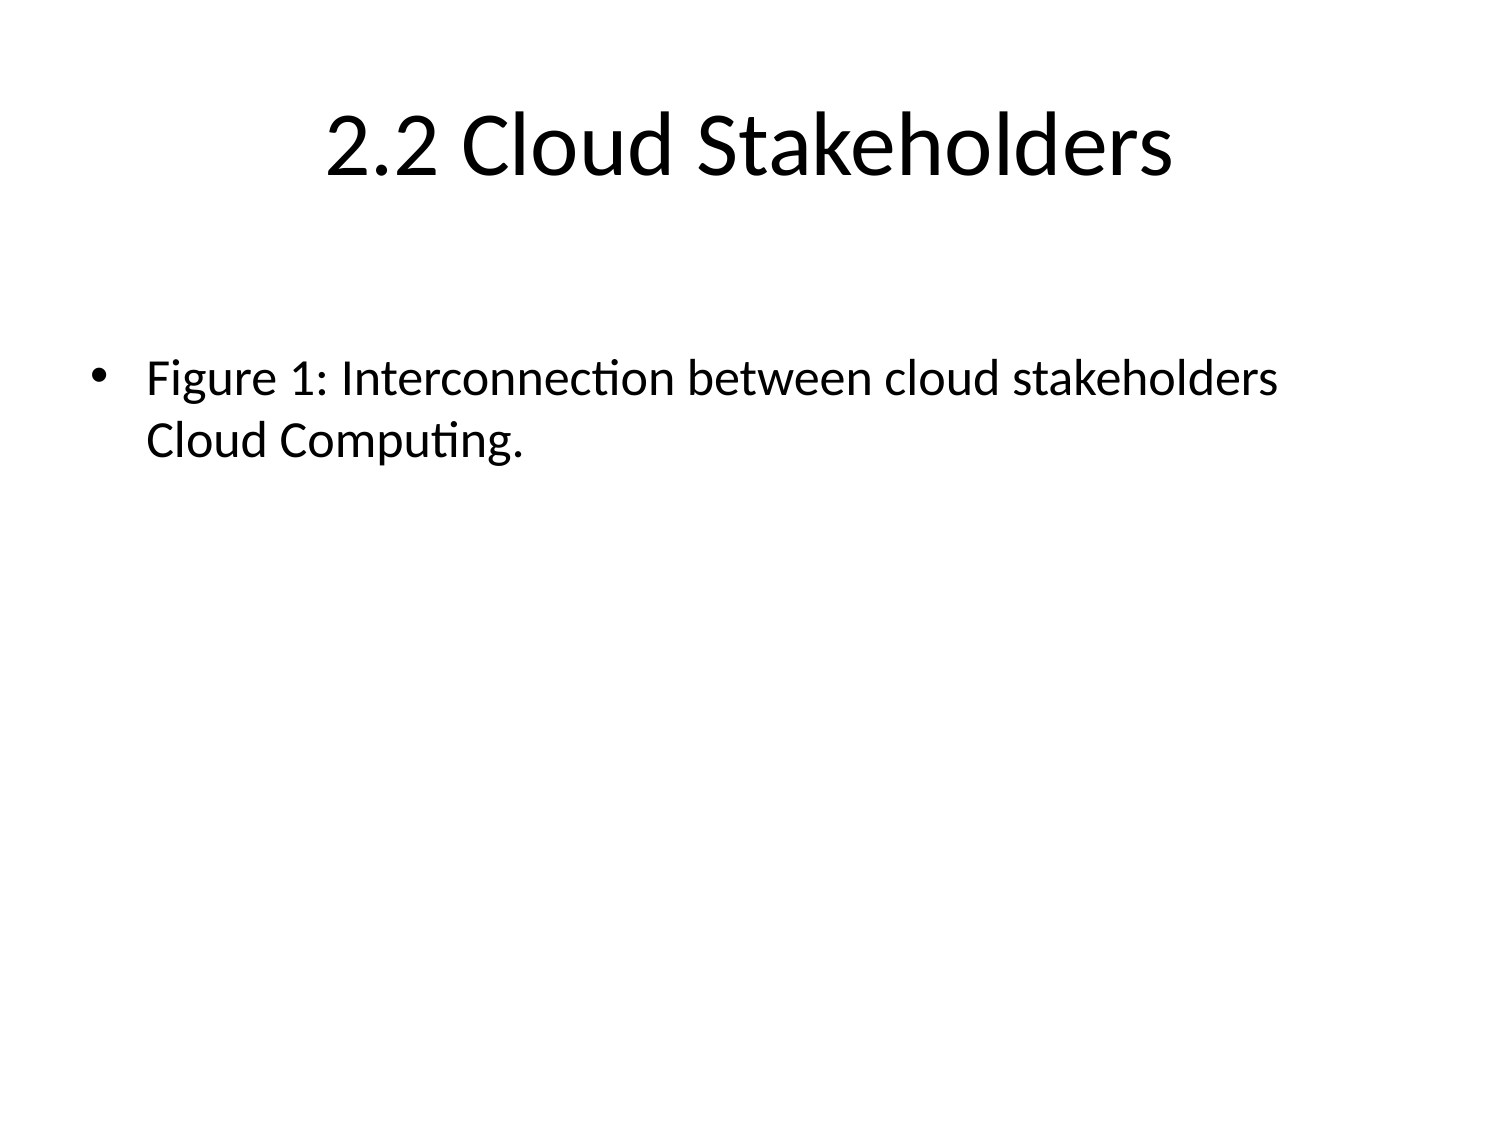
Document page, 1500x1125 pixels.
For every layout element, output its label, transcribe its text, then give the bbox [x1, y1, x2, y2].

list Figure 1: Interconnection between cloud stakeholders Cloud Computing. [75, 262, 1425, 1005]
title 2.2 Cloud Stakeholders [75, 45, 1425, 233]
